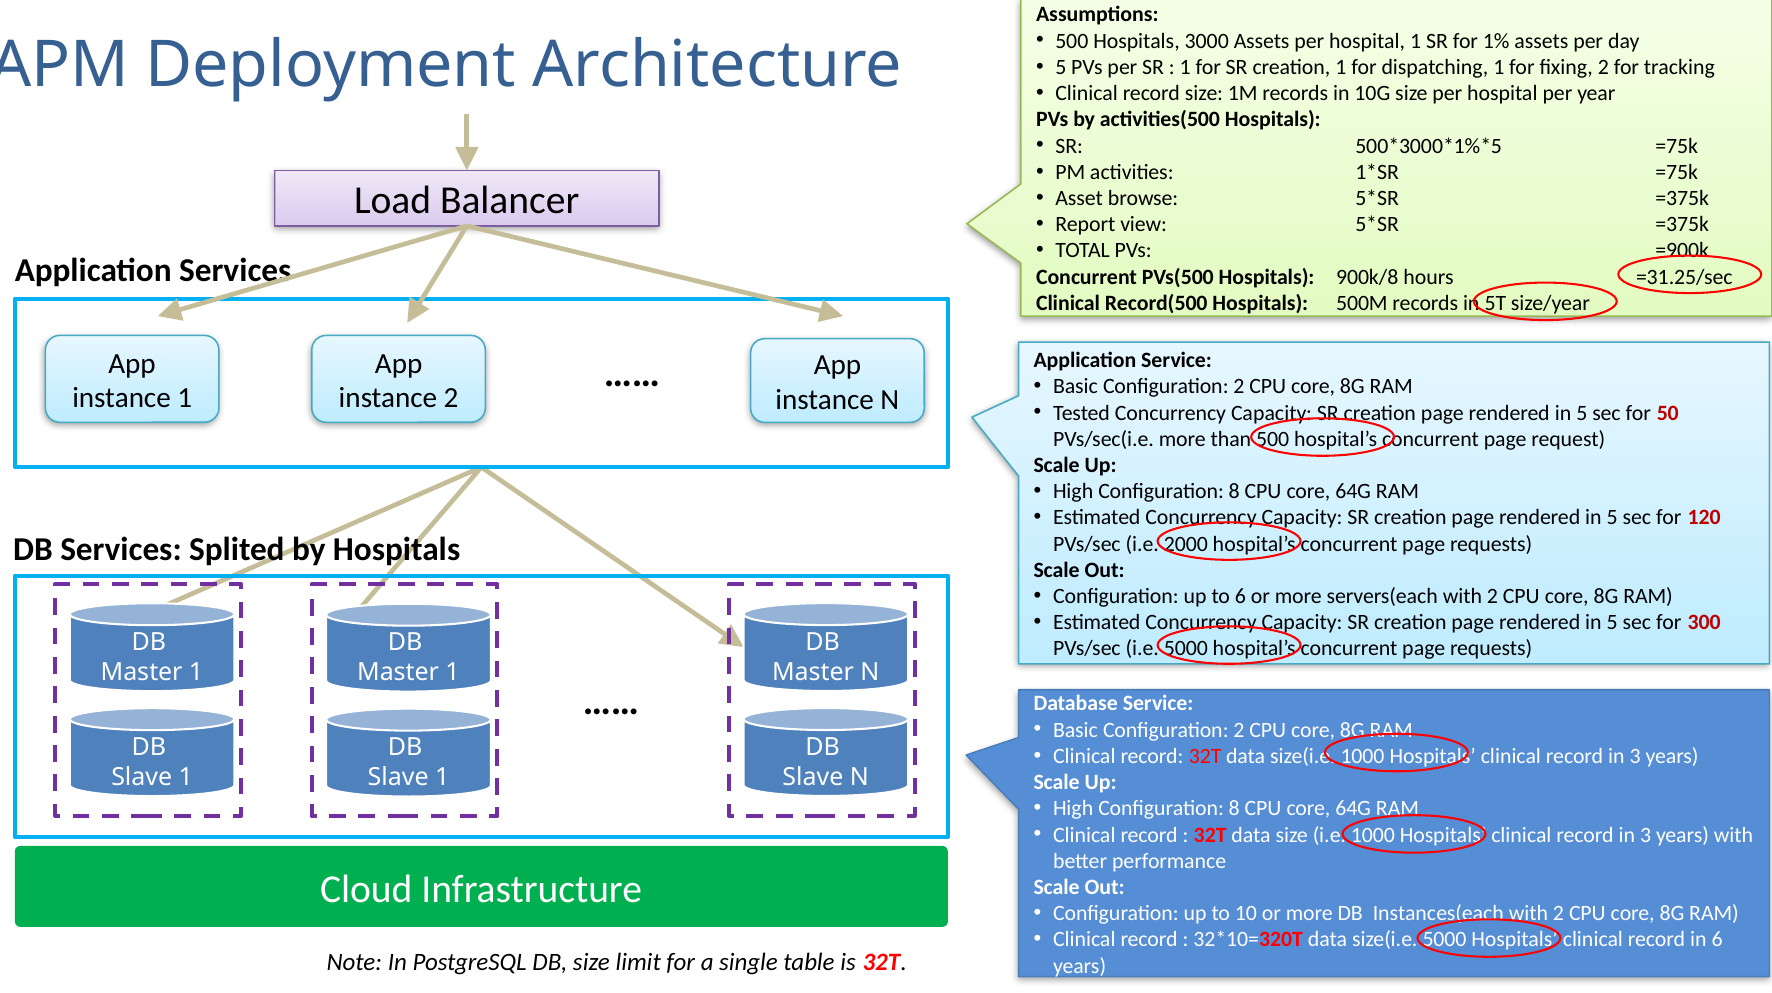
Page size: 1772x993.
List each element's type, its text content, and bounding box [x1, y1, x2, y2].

text_box [1616, 253, 1764, 296]
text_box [55, 583, 242, 817]
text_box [466, 225, 844, 317]
text_box App instance N [749, 337, 926, 424]
text_box Application Services [0, 240, 152, 296]
text_box Application Service: Basic Configuration: 2 CPU core, 8G RAM Tested Concurrency Capacity: SR creation page rendered in 5 sec for 50 PVs/sec(i.e. more than 500 hospital’s concurrent page request) Scale Up: High Configuration: 8 CPU core, 64G RAM Estimated Concurrency Capacity: SR creation page rendered in 5 sec for 120 PVs/sec (i.e. 2000 hospital’s concurrent page requests) Scale Out: Configuration: up to 6 or more servers(each with 2 CPU core, 8G RAM) Estimated Concurrency Capacity: SR creation page rendered in 5 sec for 300 PVs/sec (i.e. 5000 hospital’s concurrent page requests) [971, 341, 1771, 665]
text_box [1471, 280, 1619, 323]
text_box [1340, 813, 1488, 855]
text_box [1415, 917, 1563, 959]
text_box [1155, 520, 1303, 562]
text_box Cloud Infrastructure [12, 843, 950, 930]
text_box Database Service: Basic Configuration: 2 CPU core, 8G RAM Clinical record: 32T data size(i.e. 1000 Hospitals’ clinical record in 3 years) Scale Up: High Configuration: 8 CPU core, 64G RAM Clinical record : 32T data size (i.e. 1000 Hospitals’ clinical record in 3 years) with better performance Scale Out: Configuration: up to 10 or more DB Instances(each with 2 CPU core, 8G RAM) Clinical record : 32*10=320T data size(i.e. 5000 Hospitals’ clinical record in 6 years) [965, 688, 1771, 978]
text_box [13, 297, 950, 469]
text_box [311, 583, 498, 817]
text_box App instance 2 [310, 334, 487, 424]
text_box Load Balancer [274, 170, 660, 224]
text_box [728, 583, 915, 816]
text_box Note: In PostgreSQL DB, size limit for a single table is 32T. [311, 938, 1001, 983]
text_box DB Services: Splited by Hospitals [0, 519, 146, 575]
text_box Assumptions: 500 Hospitals, 3000 Assets per hospital, 1 SR for 1% assets per day 5 PVs per SR : 1 for SR creation, 1 for dispatching, 1 for fixing, 2 for tracking Clinical record size: 1M records in 10G size per hospital per year PVs by activities(500 Hospitals): SR: 500*3000*1%*5 =75k PM activities: 1*SR =75k Asset browse: 5*SR =375k Report view: 5*SR =375k TOTAL PVs: =900k Concurrent PVs(500 Hospitals): 900k/8 hours =31.25/sec Clinical Record(500 Hospitals): 500M records in 5T size/year [966, 0, 1772, 317]
text_box [1155, 624, 1303, 666]
text_box App instance 1 [44, 334, 220, 424]
text_box …… [568, 668, 700, 731]
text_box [407, 225, 465, 324]
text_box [151, 466, 482, 604]
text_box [484, 466, 827, 604]
text_box [1322, 731, 1470, 774]
text_box APM Deployment Architecture [0, 14, 917, 108]
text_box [157, 225, 405, 317]
text_box …… [589, 339, 721, 402]
text_box [1249, 416, 1397, 458]
text_box [13, 574, 950, 839]
